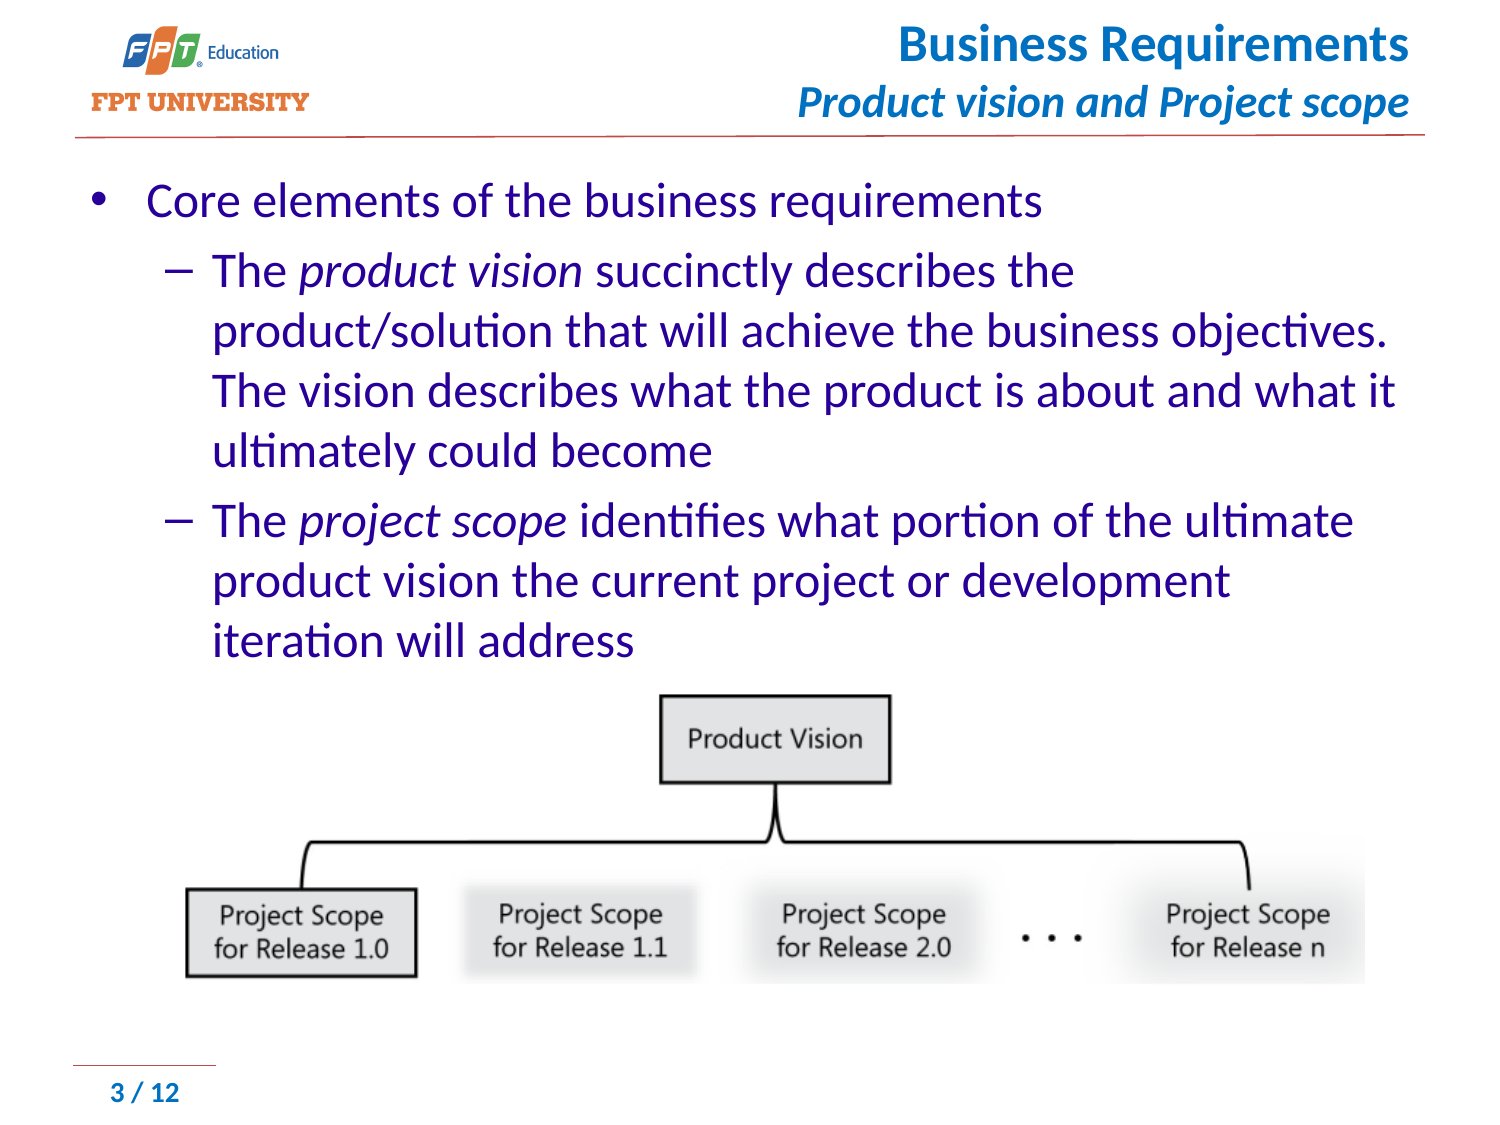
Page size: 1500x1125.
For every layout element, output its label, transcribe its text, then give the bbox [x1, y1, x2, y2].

picture [170, 680, 1365, 990]
list Core elements of the business requirements The product vision succinctly describes the product/solution that will achieve the business objectives. The vision describes what the product is about and what it ultimately could become The project scope identifies what portion of the ultimate product vision the current project or development iteration will address [75, 160, 1425, 1058]
picture [77, 2, 315, 133]
title Business Requirements Product vision and Project scope [315, 0, 1425, 135]
